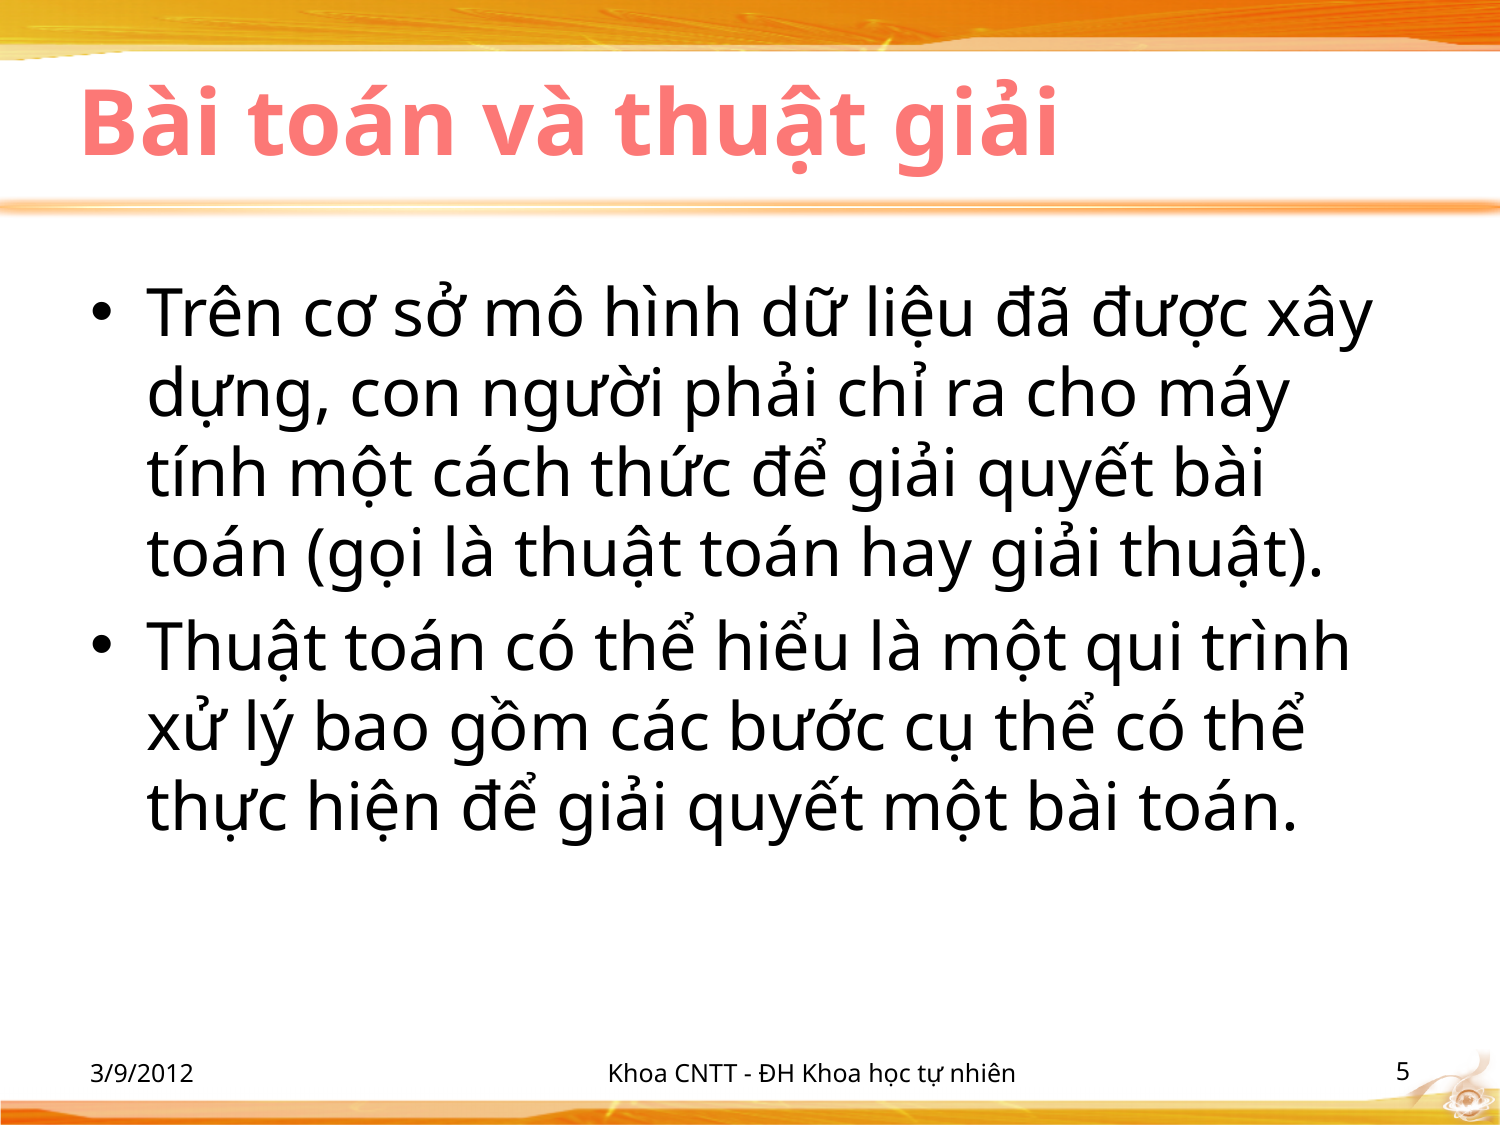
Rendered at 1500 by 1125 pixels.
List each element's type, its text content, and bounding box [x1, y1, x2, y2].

picture [2, 1049, 1500, 1125]
footer Khoa CNTT - ĐH Khoa học tự nhiên [312, 1042, 1313, 1103]
picture [0, 0, 1500, 63]
title Bài toán và thuật giải [62, 24, 1475, 213]
picture [0, 187, 1500, 225]
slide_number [75, 1042, 238, 1103]
list Trên cơ sở mô hình dữ liệu đã được xây dựng, con người phải chỉ ra cho máy tính một cách thức để giải quyết bài toán (gọi là thuật toán hay giải thuật). Thuật toán có thể hiểu là một qui trình xử lý bao gồm các bước cụ thể có thể thực hiện để giải quyết một bài toán. [75, 262, 1425, 1005]
slide_number ‹#› [1337, 1042, 1425, 1103]
